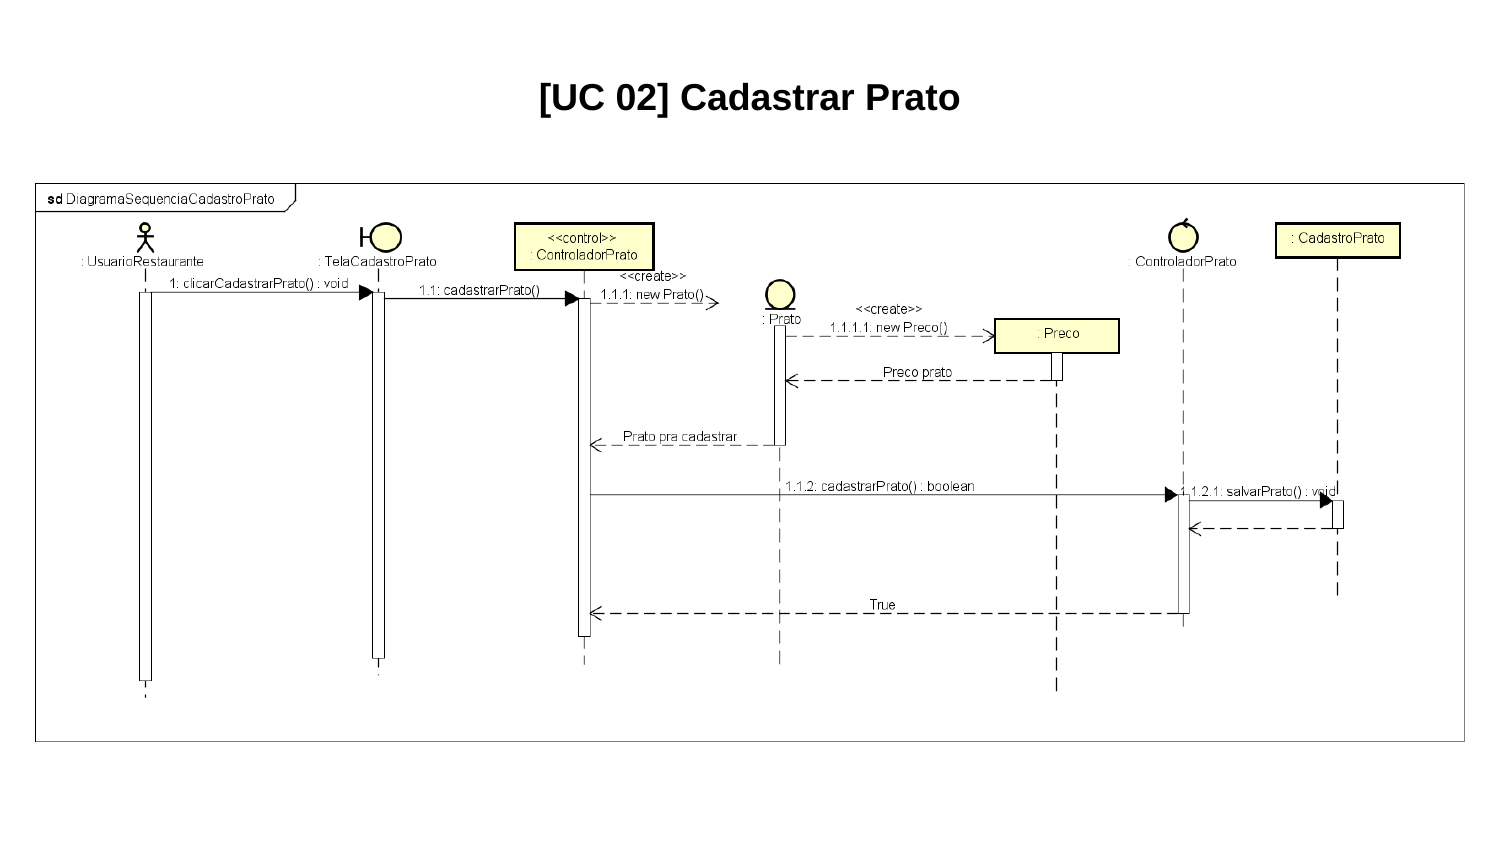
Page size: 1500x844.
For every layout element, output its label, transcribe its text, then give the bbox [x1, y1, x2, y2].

picture [24, 172, 1476, 752]
text_box [UC 02] Cadastrar Prato [0, 37, 1500, 132]
